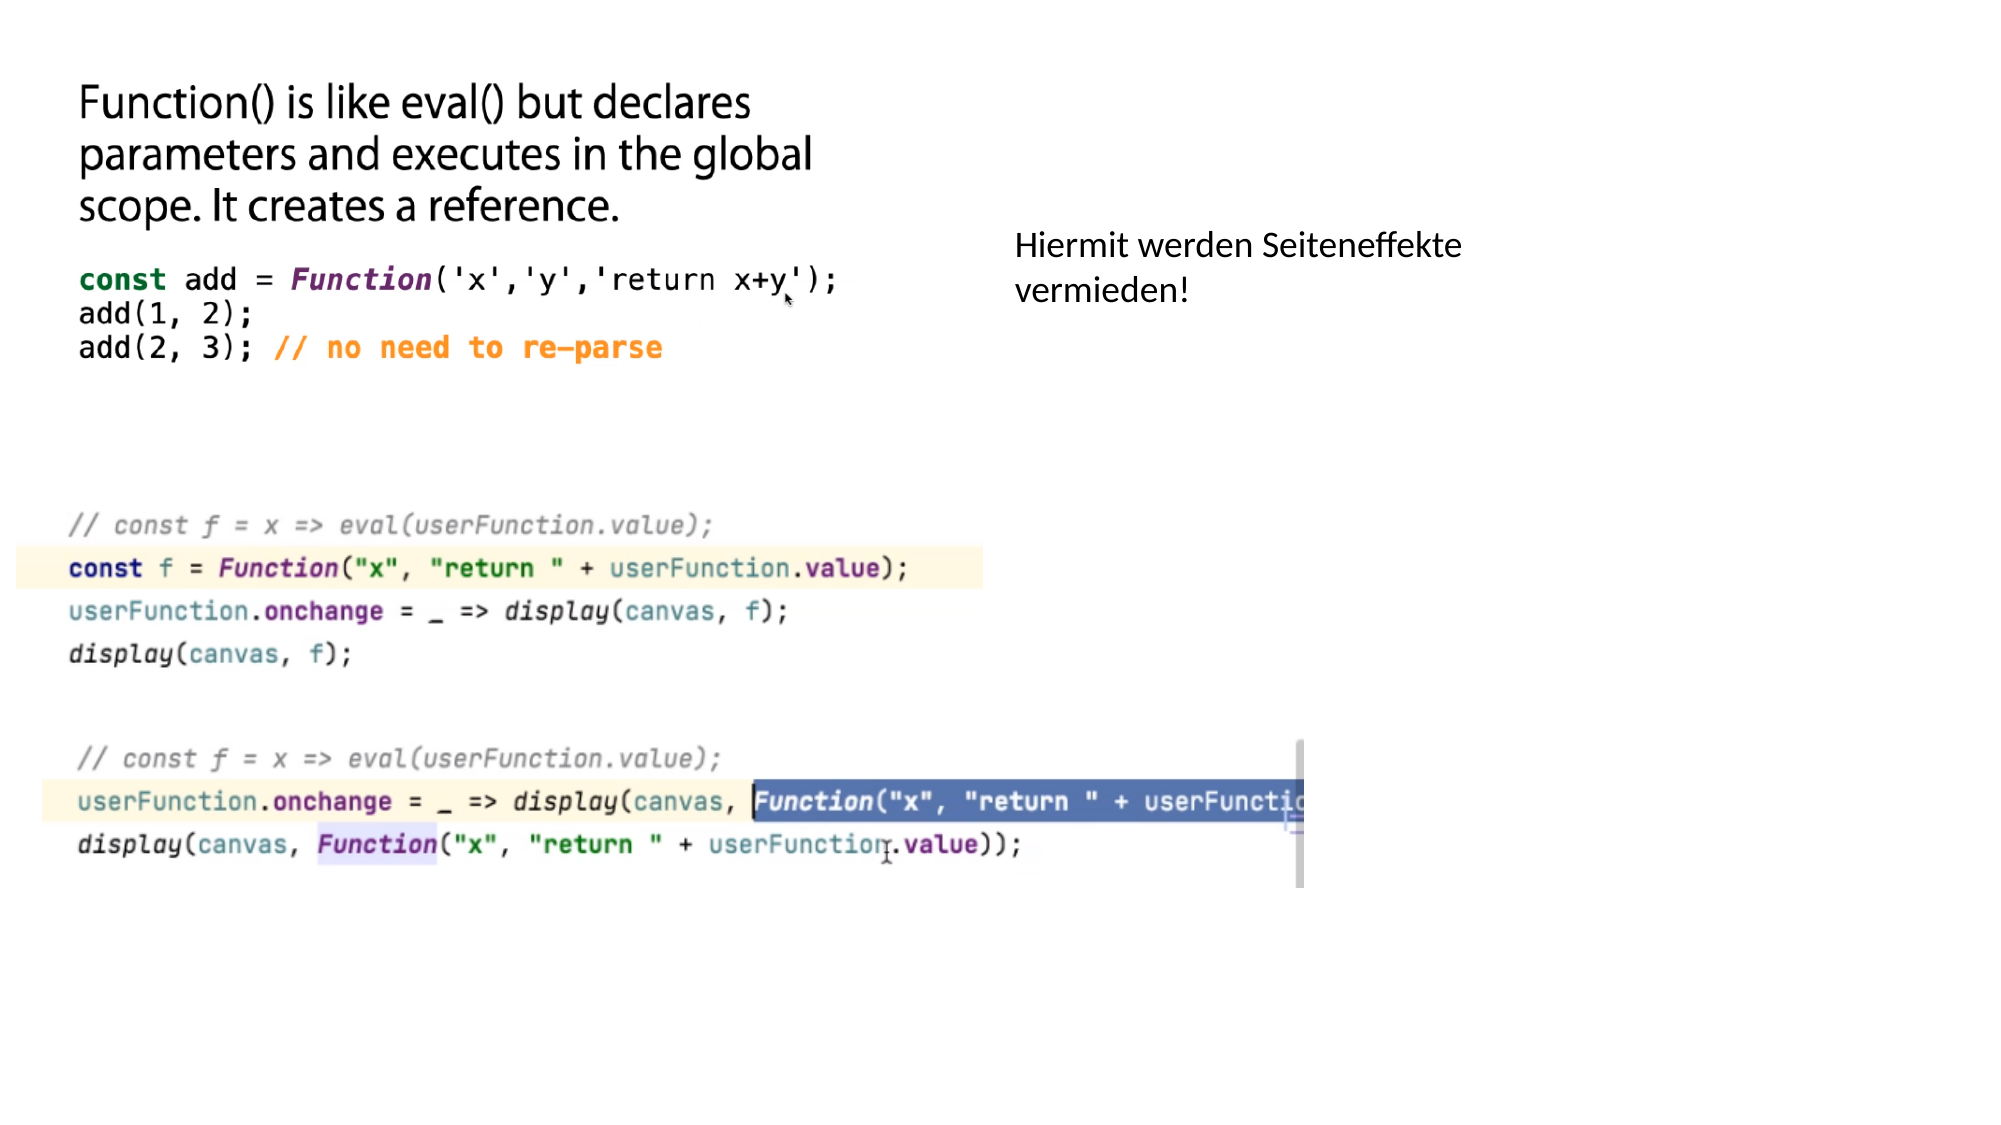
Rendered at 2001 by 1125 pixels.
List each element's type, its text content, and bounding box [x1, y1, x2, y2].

picture [66, 72, 858, 387]
picture [16, 490, 983, 707]
text_box Hiermit werden Seiteneffekte vermieden! [999, 212, 1607, 317]
picture [42, 726, 1304, 888]
